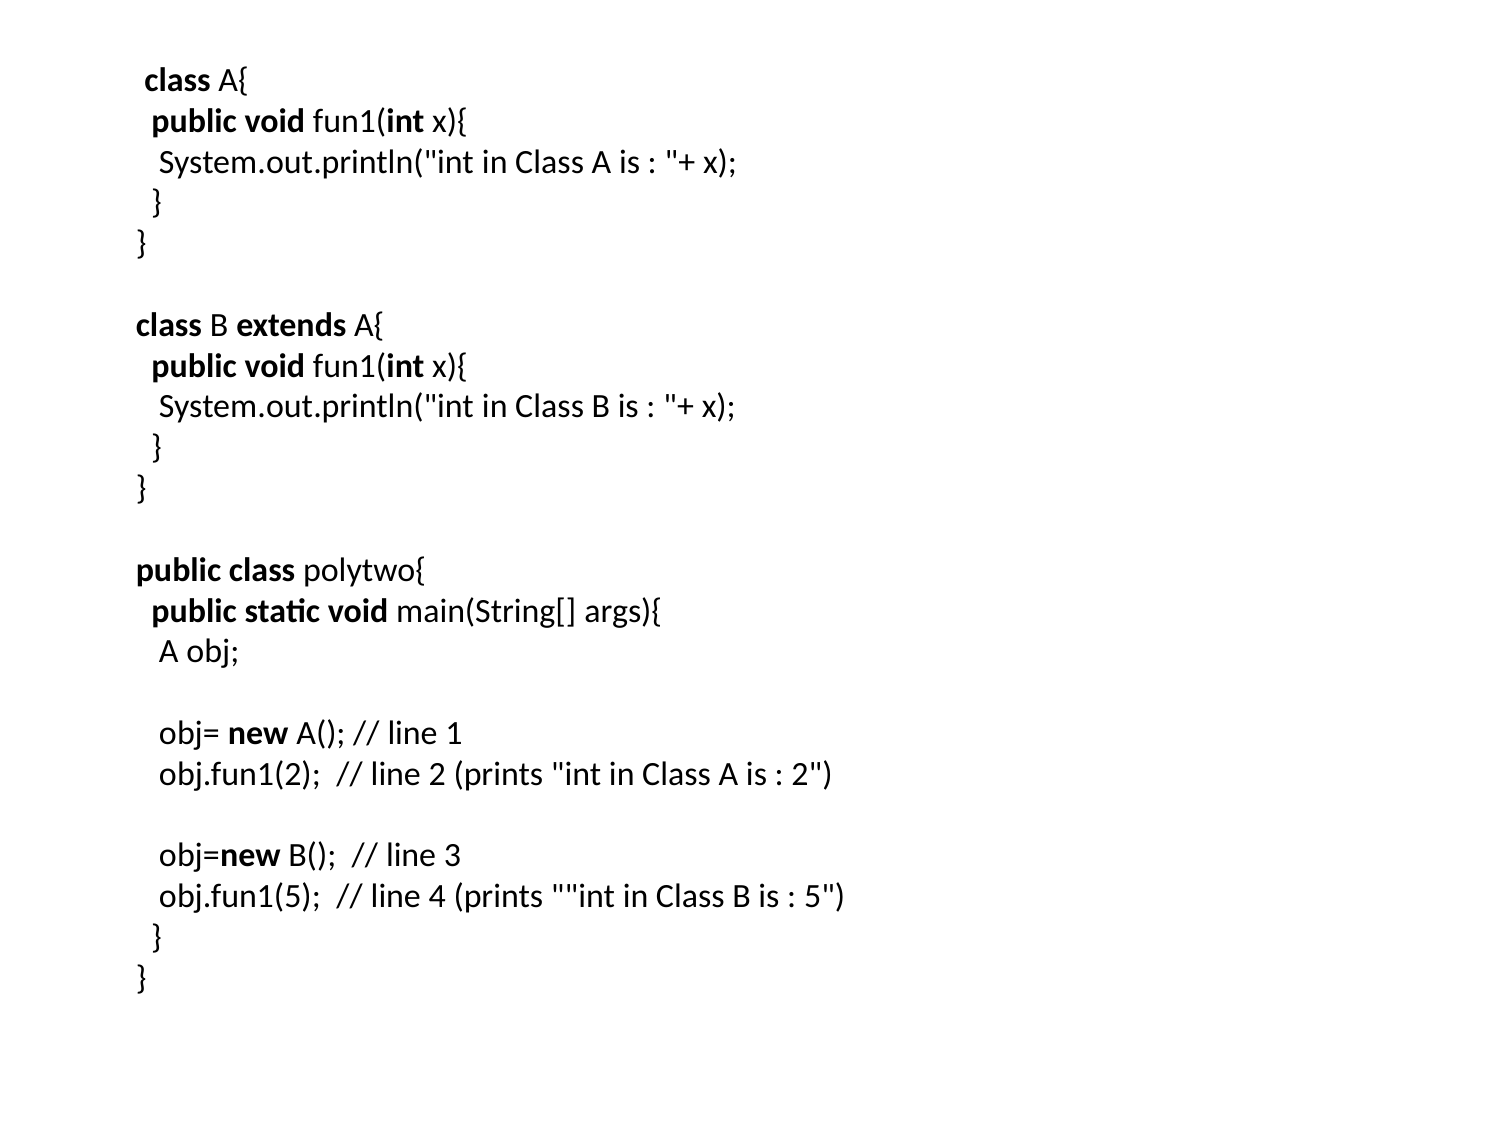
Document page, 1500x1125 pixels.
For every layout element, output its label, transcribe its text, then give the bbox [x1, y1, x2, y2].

list class A{ public void fun1(int x){ System.out.println("int in Class A is : "+ x); } } class B extends A{ public void fun1(int x){ System.out.println("int in Class B is : "+ x); } } public class polytwo{ public static void main(String[] args){ A obj; obj= new A(); // line 1 obj.fun1(2); // line 2 (prints "int in Class A is : 2") obj=new B(); // line 3 obj.fun1(5); // line 4 (prints ""int in Class B is : 5") } } [75, 50, 1425, 1005]
